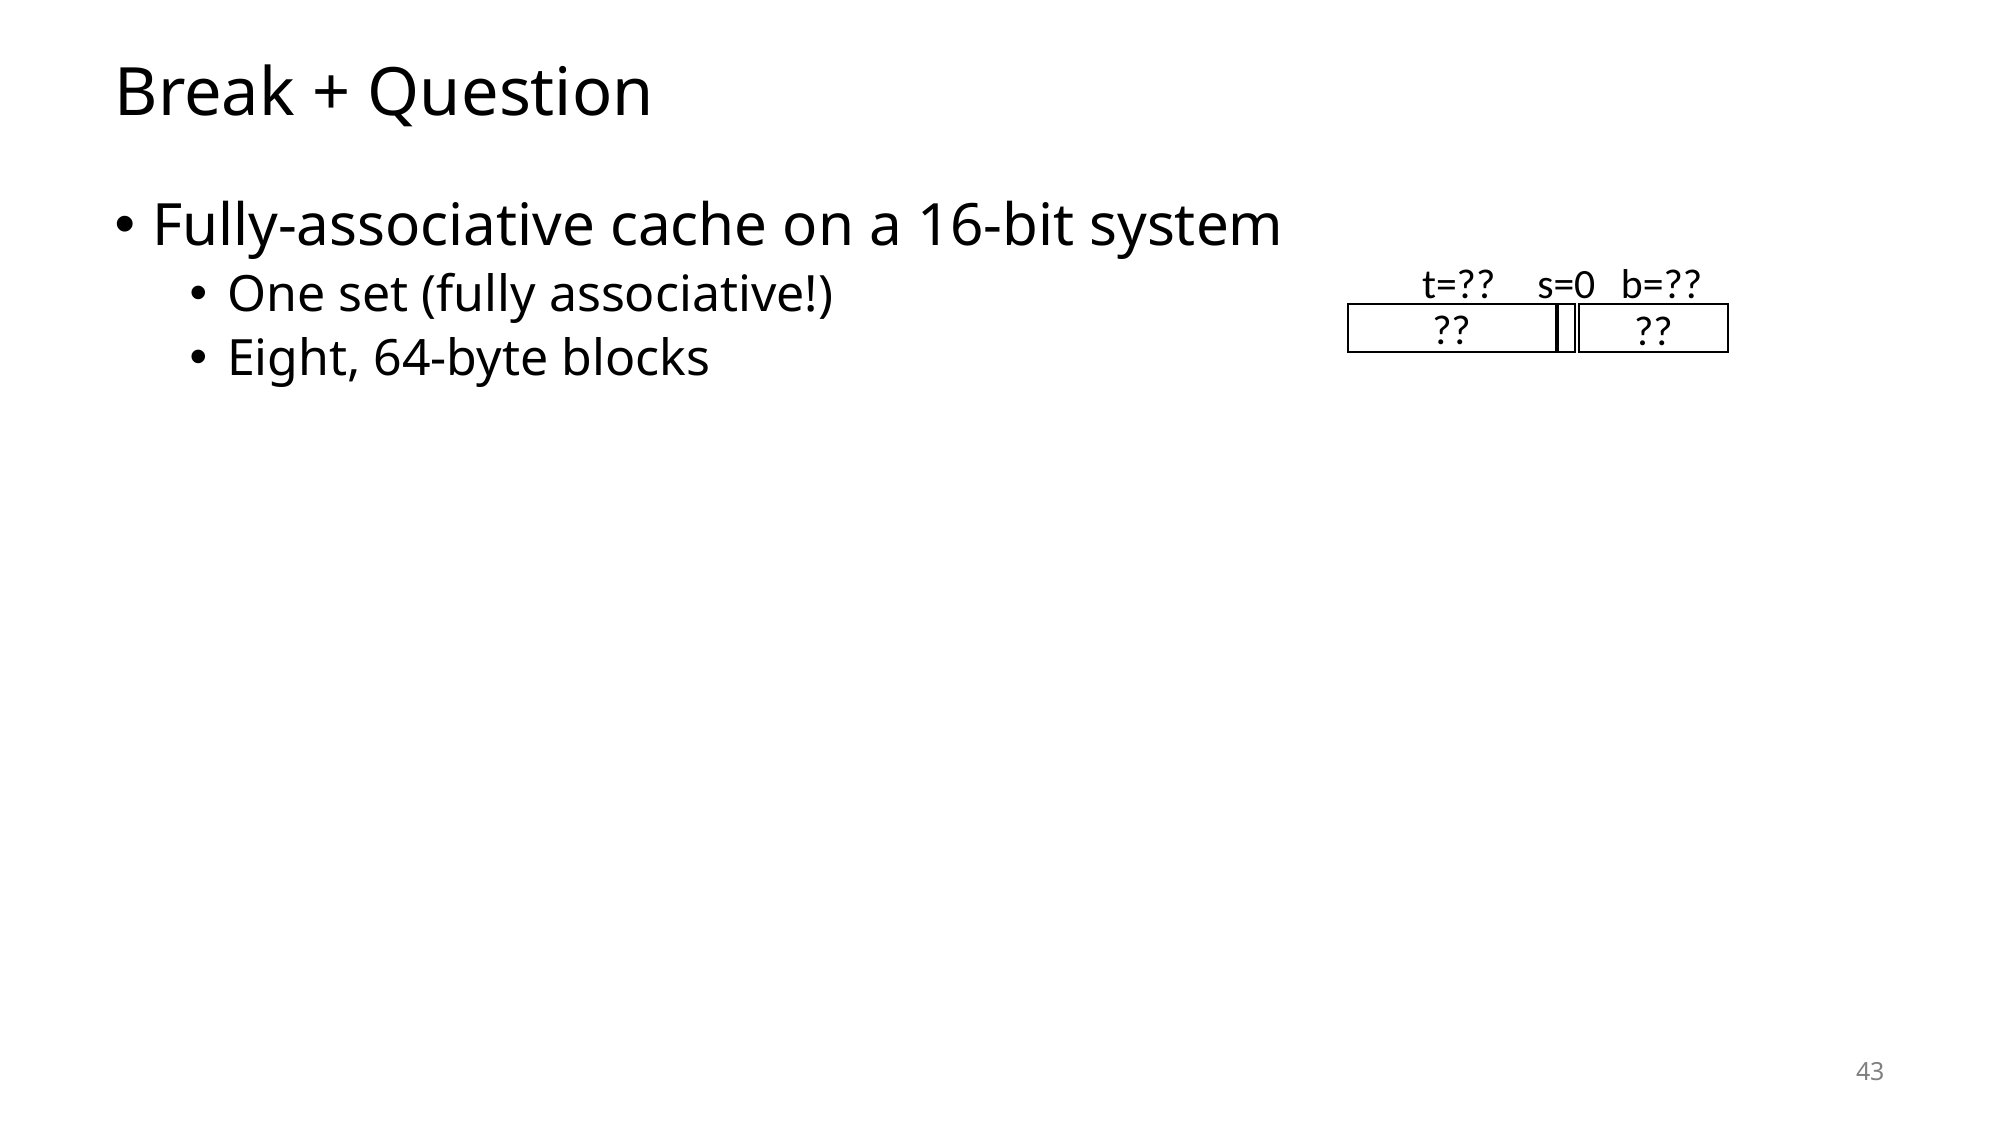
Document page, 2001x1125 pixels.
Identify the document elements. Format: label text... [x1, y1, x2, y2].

text_box s=0 [1522, 249, 1605, 314]
list Fully-associative cache on a 16-bit system One set (fully associative!) Eight, 64-byte blocks [99, 187, 1900, 1013]
title Break + Question [99, 37, 1900, 150]
text_box ?? [1347, 304, 1556, 353]
text_box b=?? [1605, 249, 1718, 304]
text_box t=?? [1407, 249, 1511, 314]
text_box ?? [1578, 304, 1729, 353]
text_box [1557, 304, 1576, 353]
slide_number 43 [1749, 1042, 1900, 1103]
